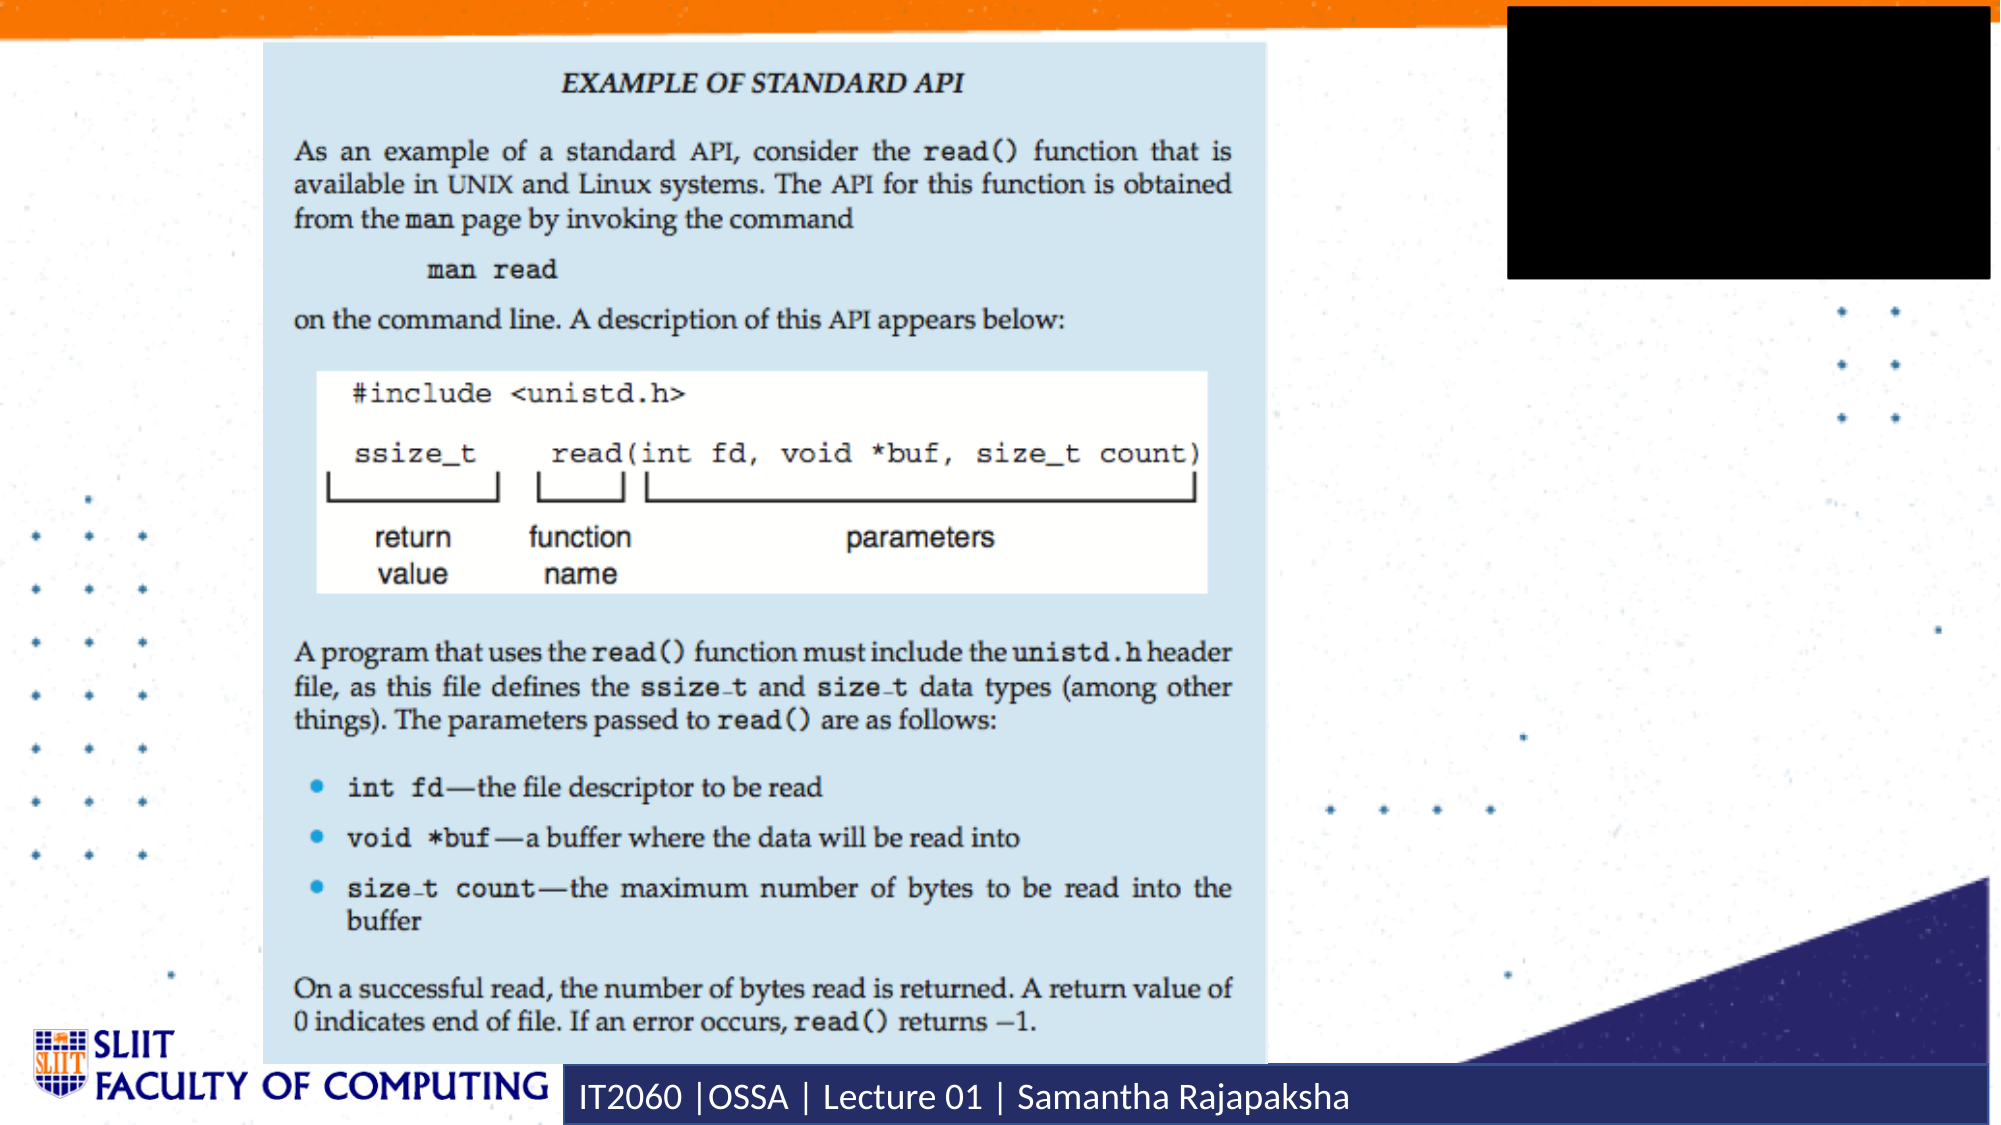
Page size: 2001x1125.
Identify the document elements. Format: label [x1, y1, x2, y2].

picture [0, 0, 2000, 1125]
list [262, 39, 1268, 1064]
